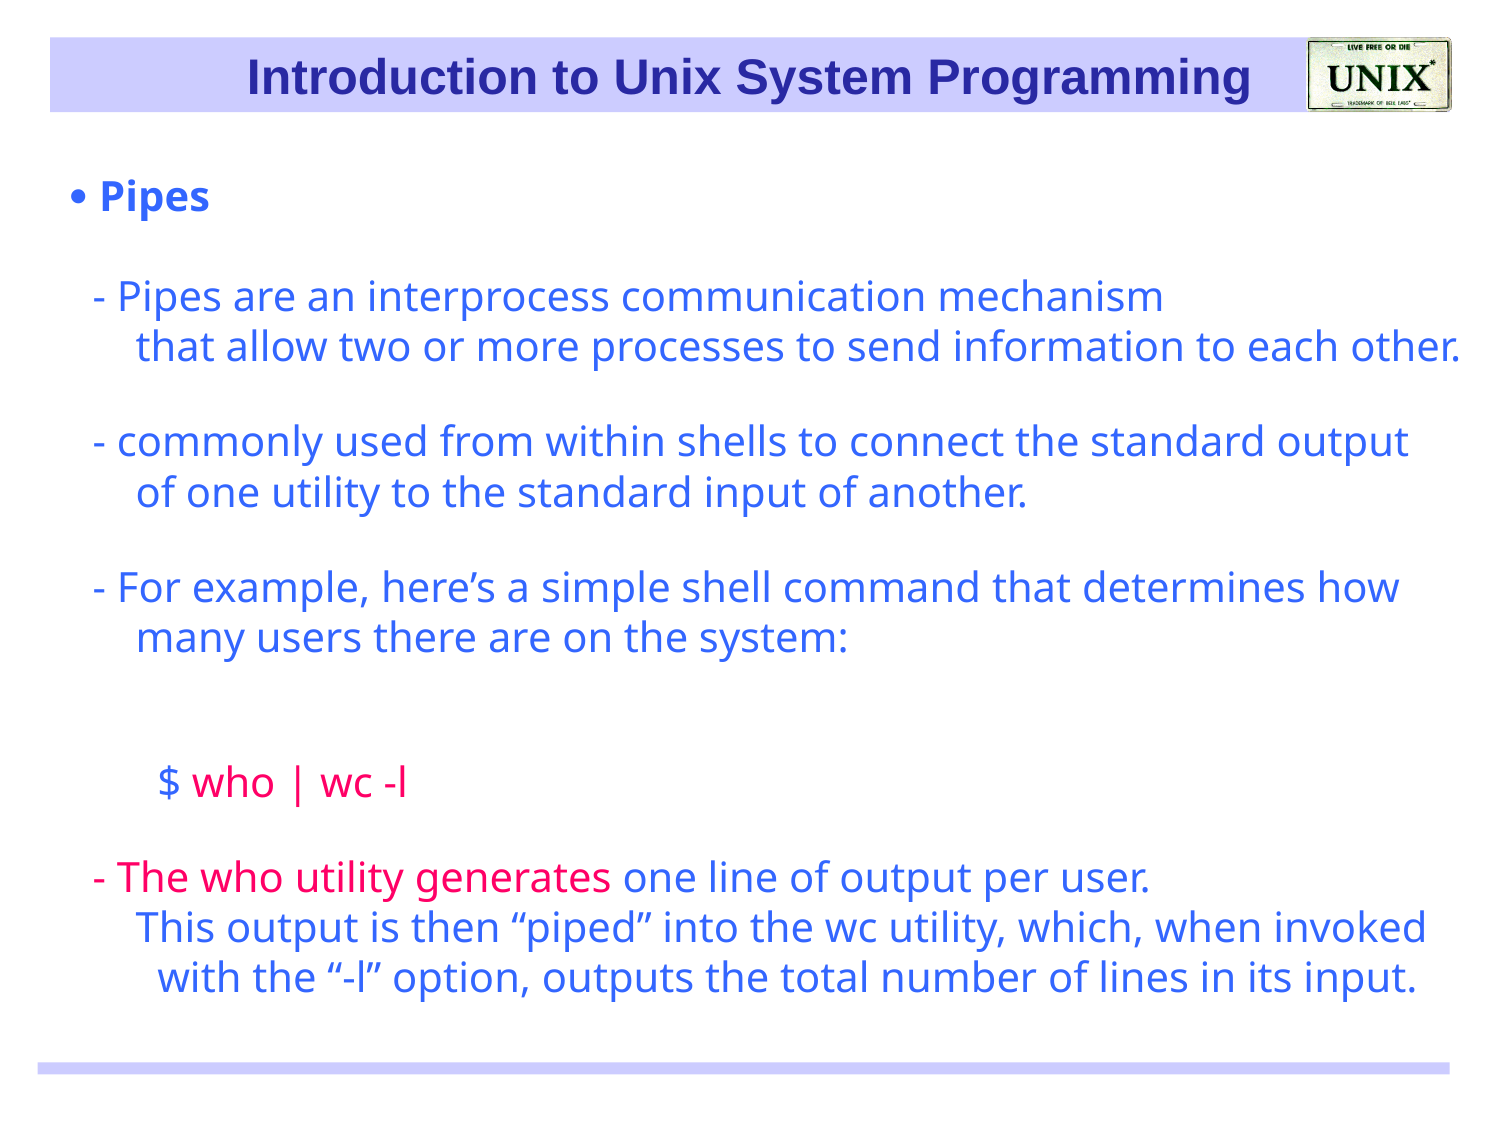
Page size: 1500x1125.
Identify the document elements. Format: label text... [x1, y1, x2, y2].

text_box  Pipes - Pipes are an interprocess communication mechanism that allow two or more processes to send information to each other. - commonly used from within shells to connect the standard output of one utility to the standard input of another. - For example, here’s a simple shell command that determines how many users there are on the system: $ who | wc -l - The who utility generates one line of output per user. This output is then “piped” into the wc utility, which, when invoked with the “-l” option, outputs the total number of lines in its input. [56, 162, 1435, 948]
picture [1306, 37, 1452, 112]
